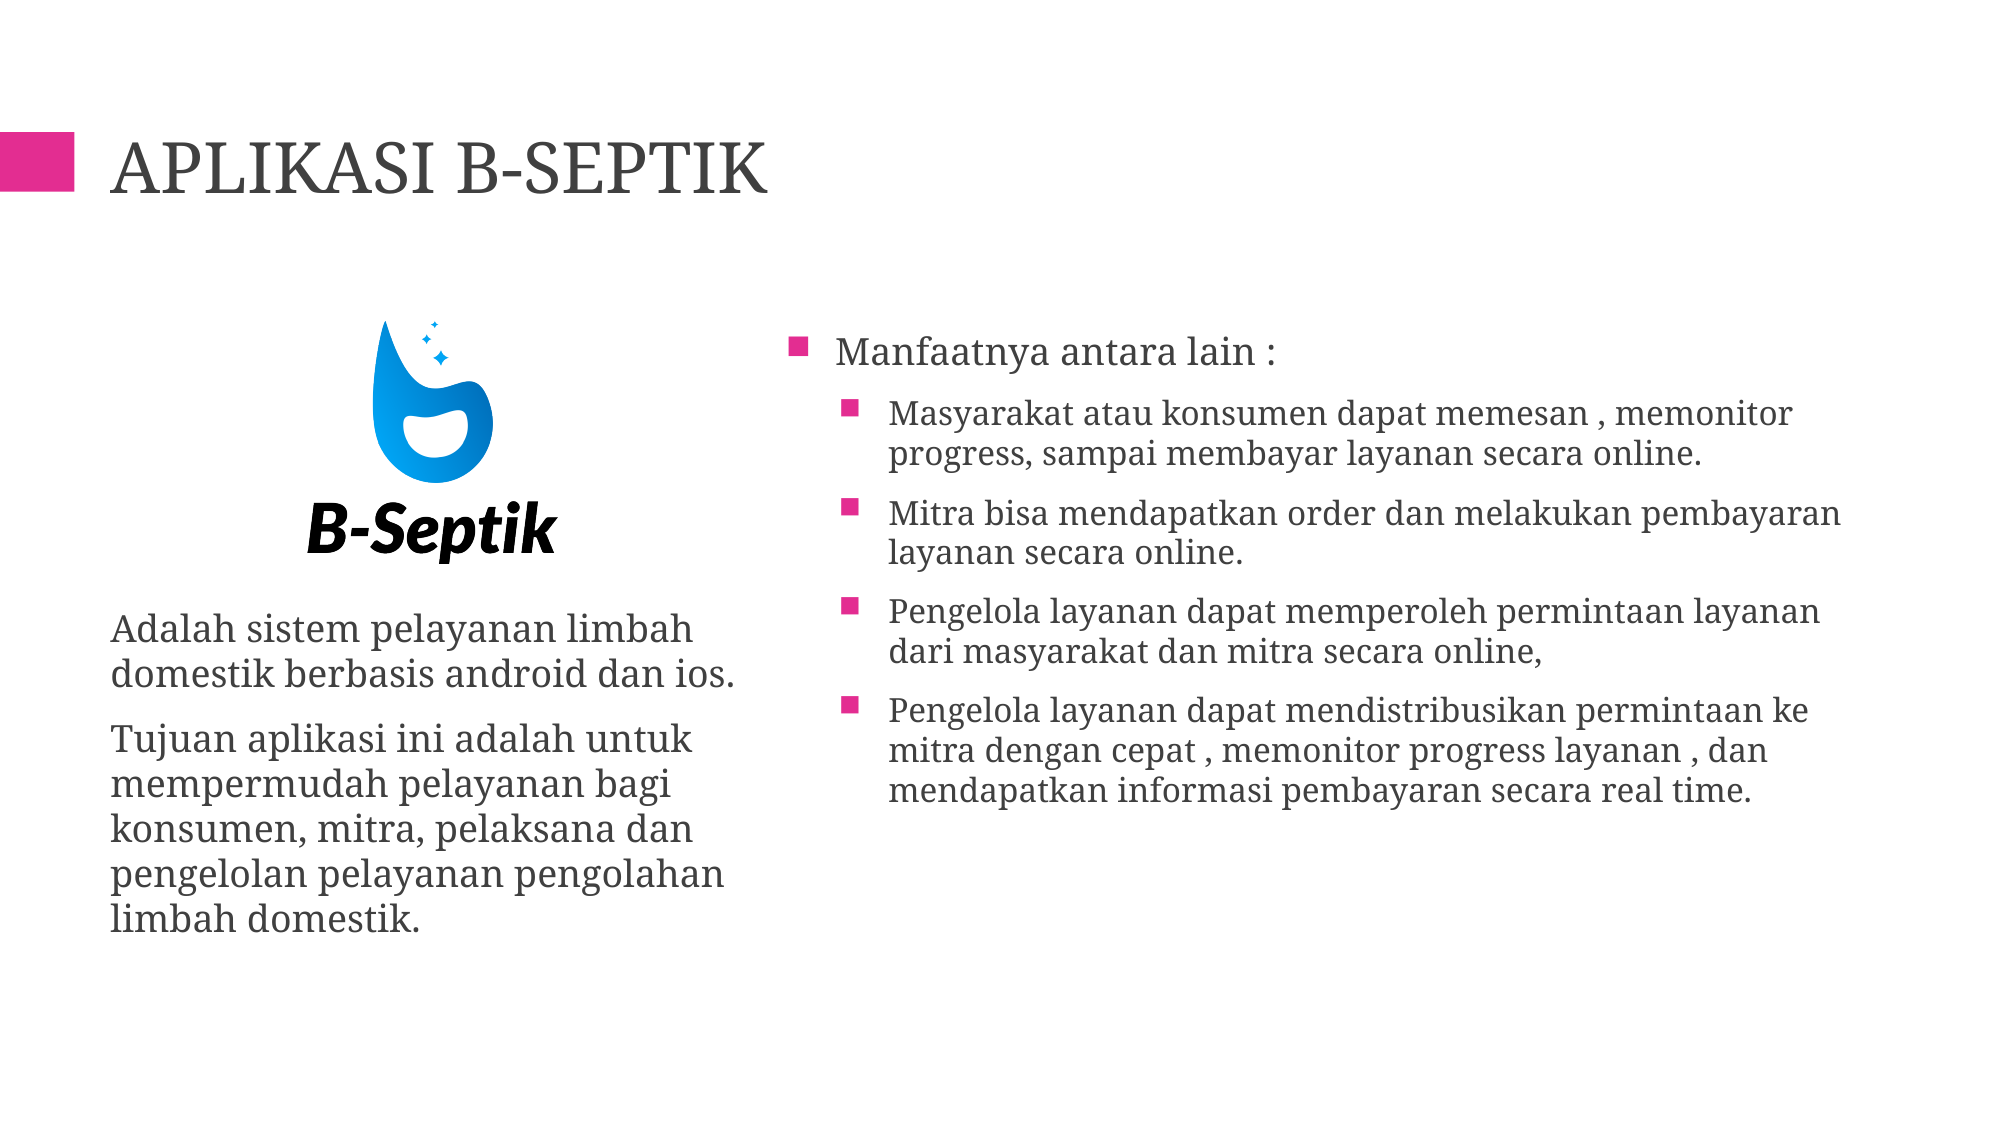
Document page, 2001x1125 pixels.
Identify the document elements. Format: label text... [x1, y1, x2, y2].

title Aplikasi b-septik [95, 115, 1905, 237]
text_box Adalah sistem pelayanan limbah domestik berbasis android dan ios. Tujuan aplikasi ini adalah untuk mempermudah pelayanan bagi konsumen, mitra, pelaksana dan pengelolan pelayanan pengolahan limbah domestik. [95, 597, 770, 1054]
list Manfaatnya antara lain : Masyarakat atau konsumen dapat memesan , memonitor progress, sampai membayar layanan secara online. Mitra bisa mendapatkan order dan melakukan pembayaran layanan secara online. Pengelola layanan dapat memperoleh permintaan layanan dari masyarakat dan mitra secara online, Pengelola layanan dapat mendistribusikan permintaan ke mitra dengan cepat , memonitor progress layanan , dan mendapatkan informasi pembayaran secara real time. [769, 320, 1905, 1054]
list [307, 320, 559, 565]
